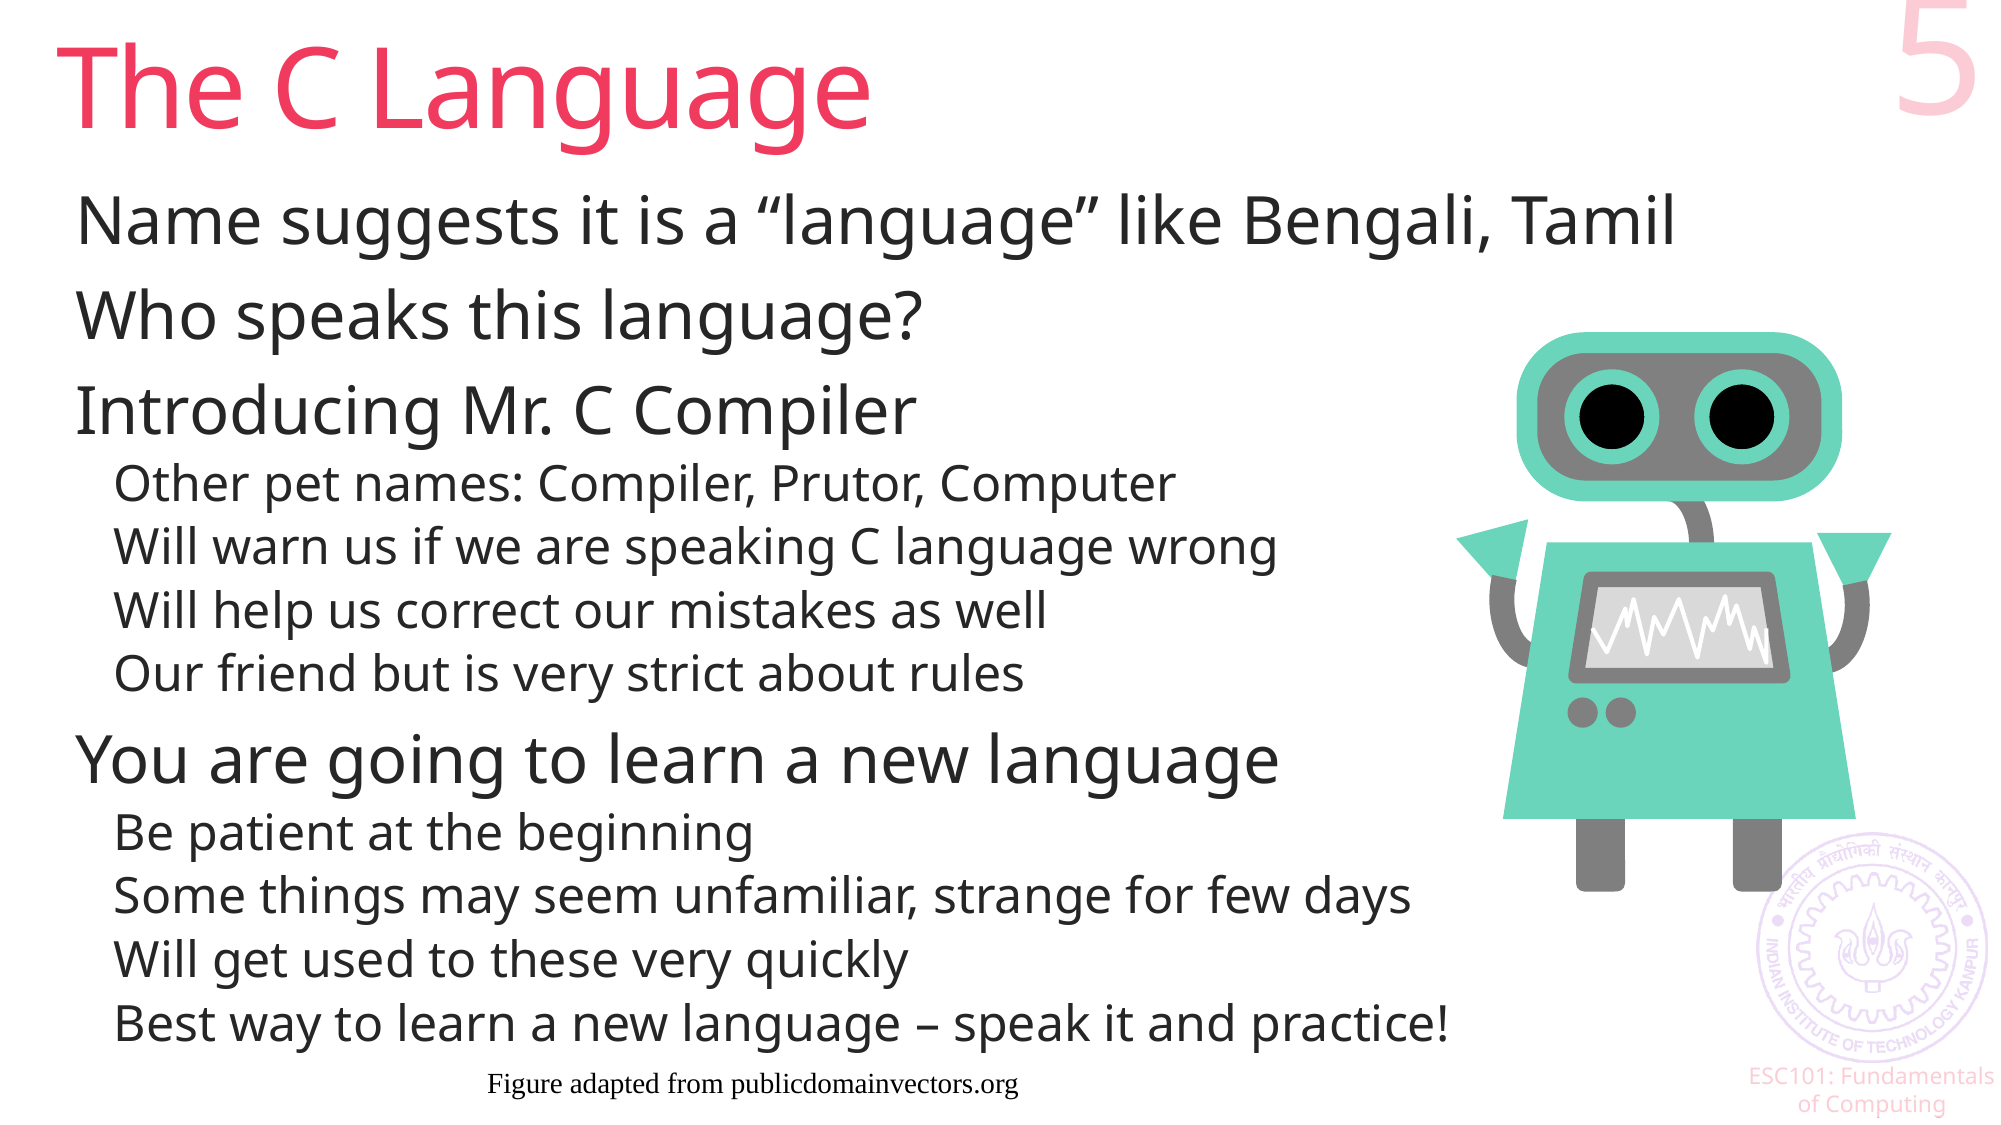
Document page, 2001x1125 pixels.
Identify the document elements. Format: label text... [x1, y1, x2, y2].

slide_number 5 [1520, 6, 2000, 183]
list Name suggests it is a “language” like Bengali, Tamil Who speaks this language? Introducing Mr. C Compiler Other pet names: Compiler, Prutor, Computer Will warn us if we are speaking C language wrong Will help us correct our mistakes as well Our friend but is very strict about rules You are going to learn a new language Be patient at the beginning Some things may seem unfamiliar, strange for few days Will get used to these very quickly Best way to learn a new language – speak it and practice! [41, 182, 1945, 1125]
title The C Language [41, 5, 1945, 182]
footer Figure adapted from publicdomainvectors.org [41, 1051, 1465, 1113]
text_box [1464, 342, 1892, 892]
